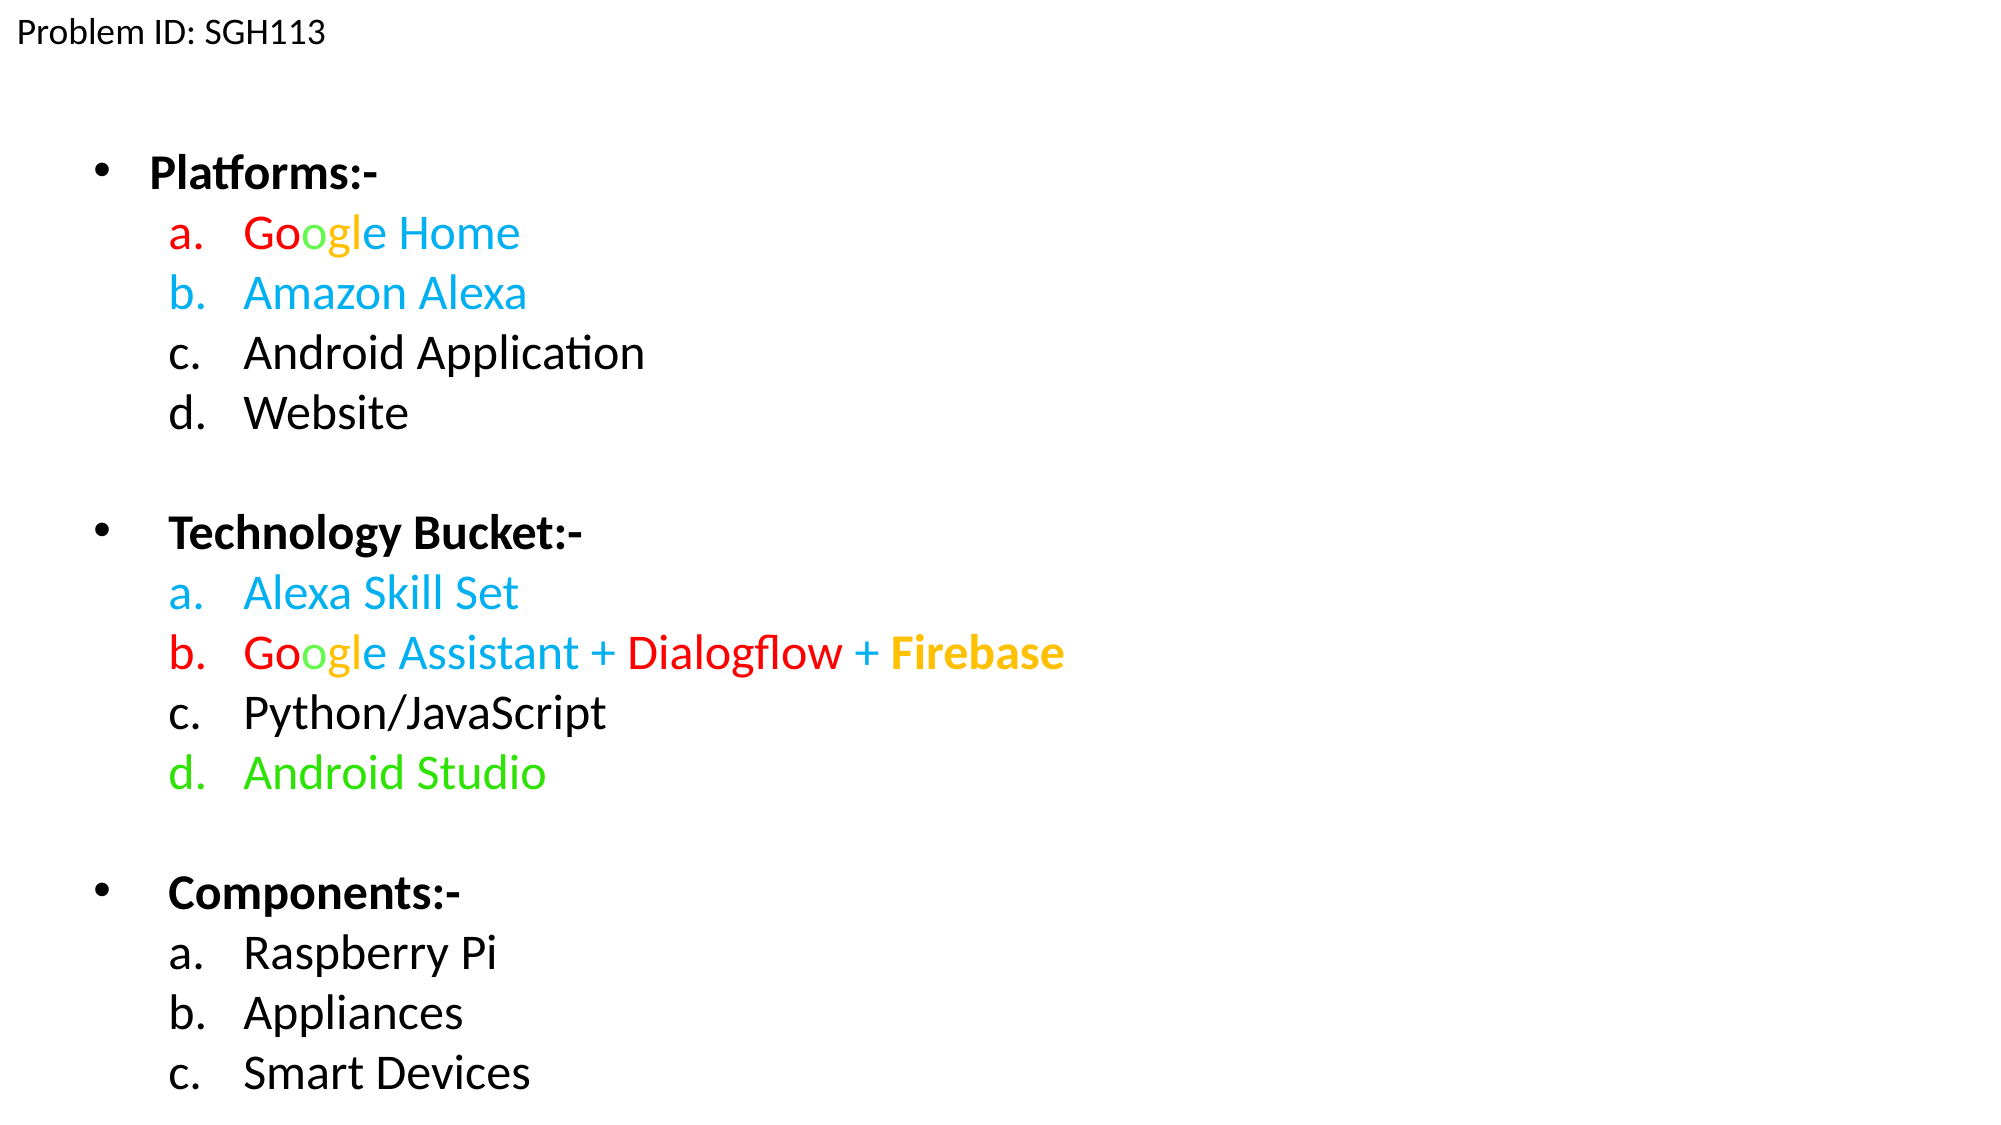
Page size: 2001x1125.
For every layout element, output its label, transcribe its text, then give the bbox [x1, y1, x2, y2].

text_box Problem ID: SGH113 [2, 0, 341, 60]
text_box Platforms:- Google Home Amazon Alexa Android Application Website Technology Bucket:- Alexa Skill Set Google Assistant + Dialogflow + Firebase Python/JavaScript Android Studio Components:- Raspberry Pi Appliances Smart Devices [78, 132, 1942, 1107]
